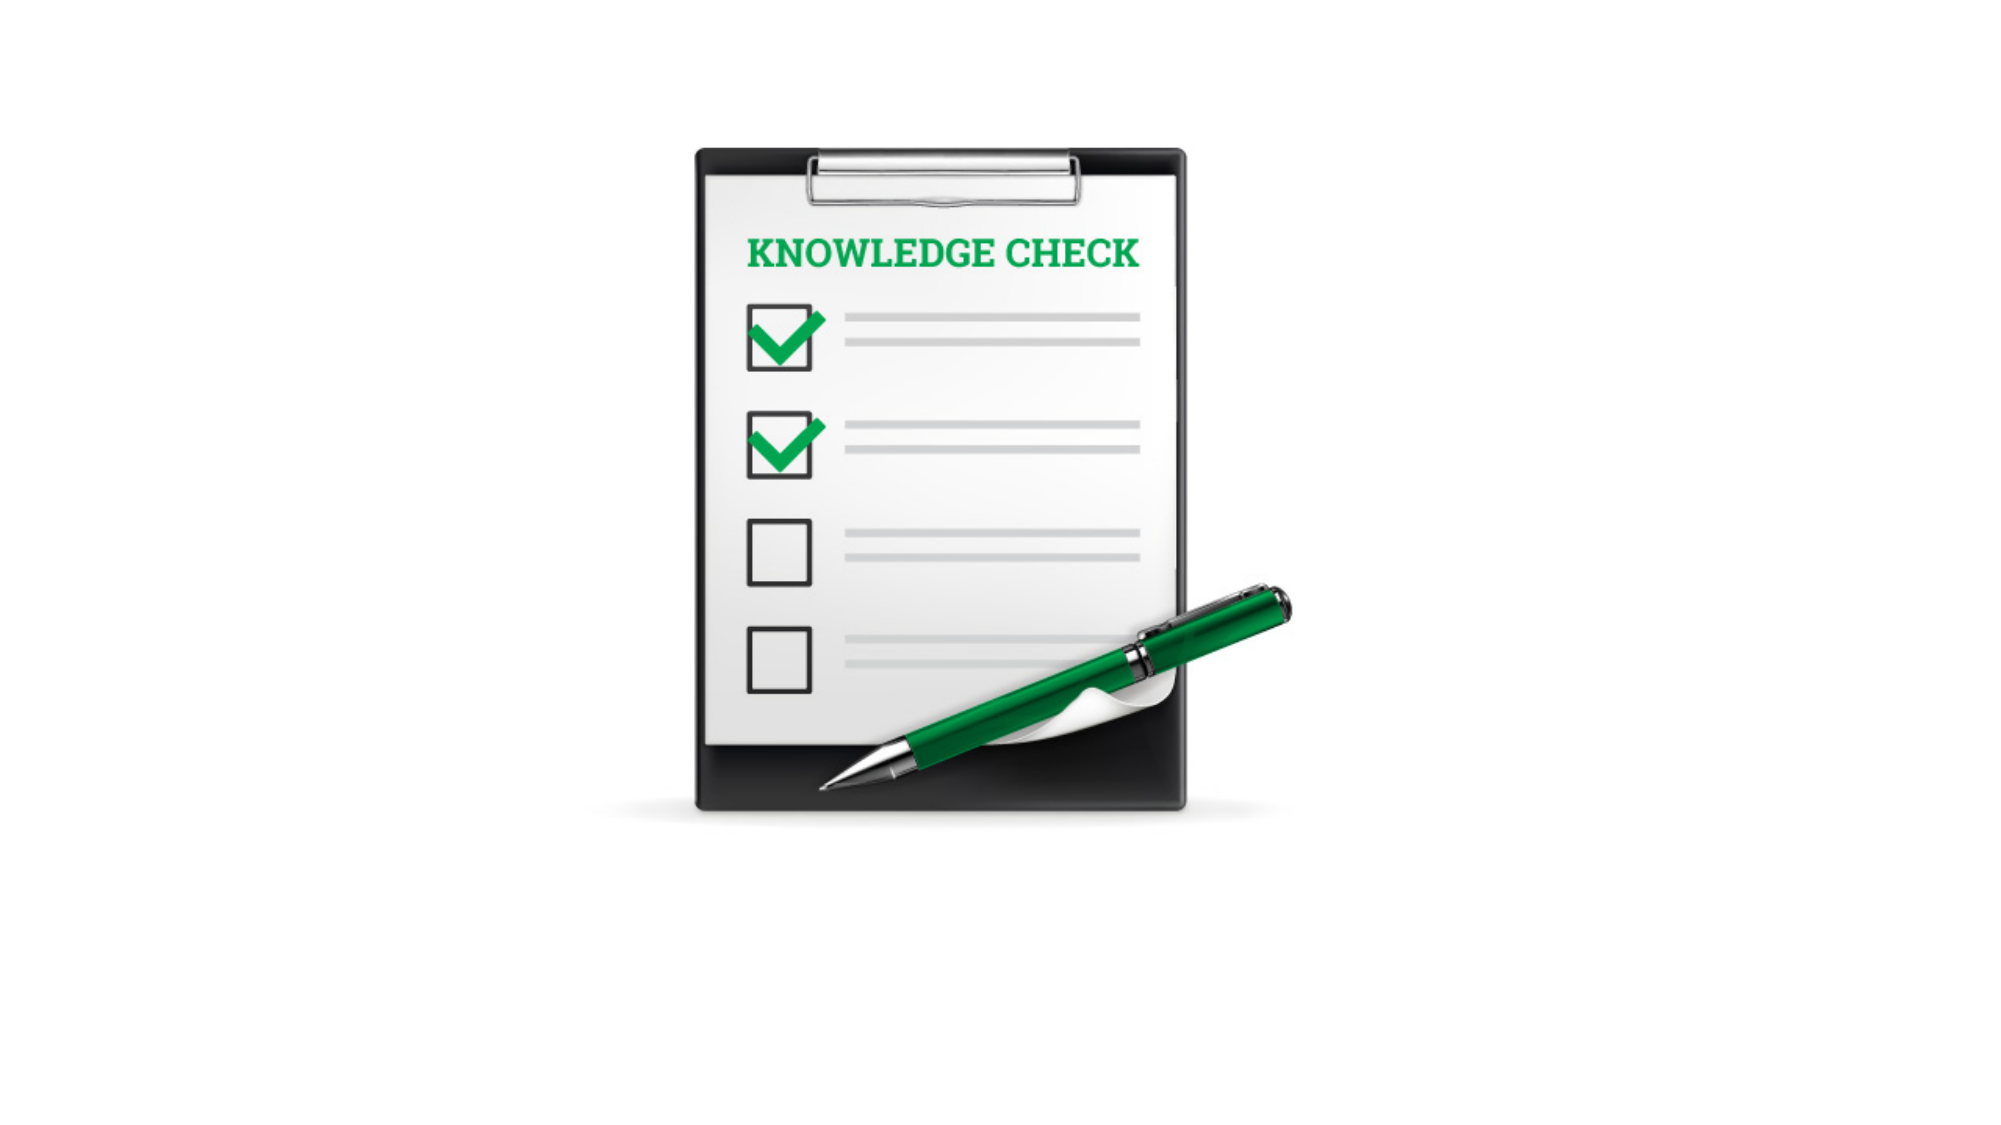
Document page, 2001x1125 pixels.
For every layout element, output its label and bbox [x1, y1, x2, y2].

picture [568, 73, 1319, 893]
